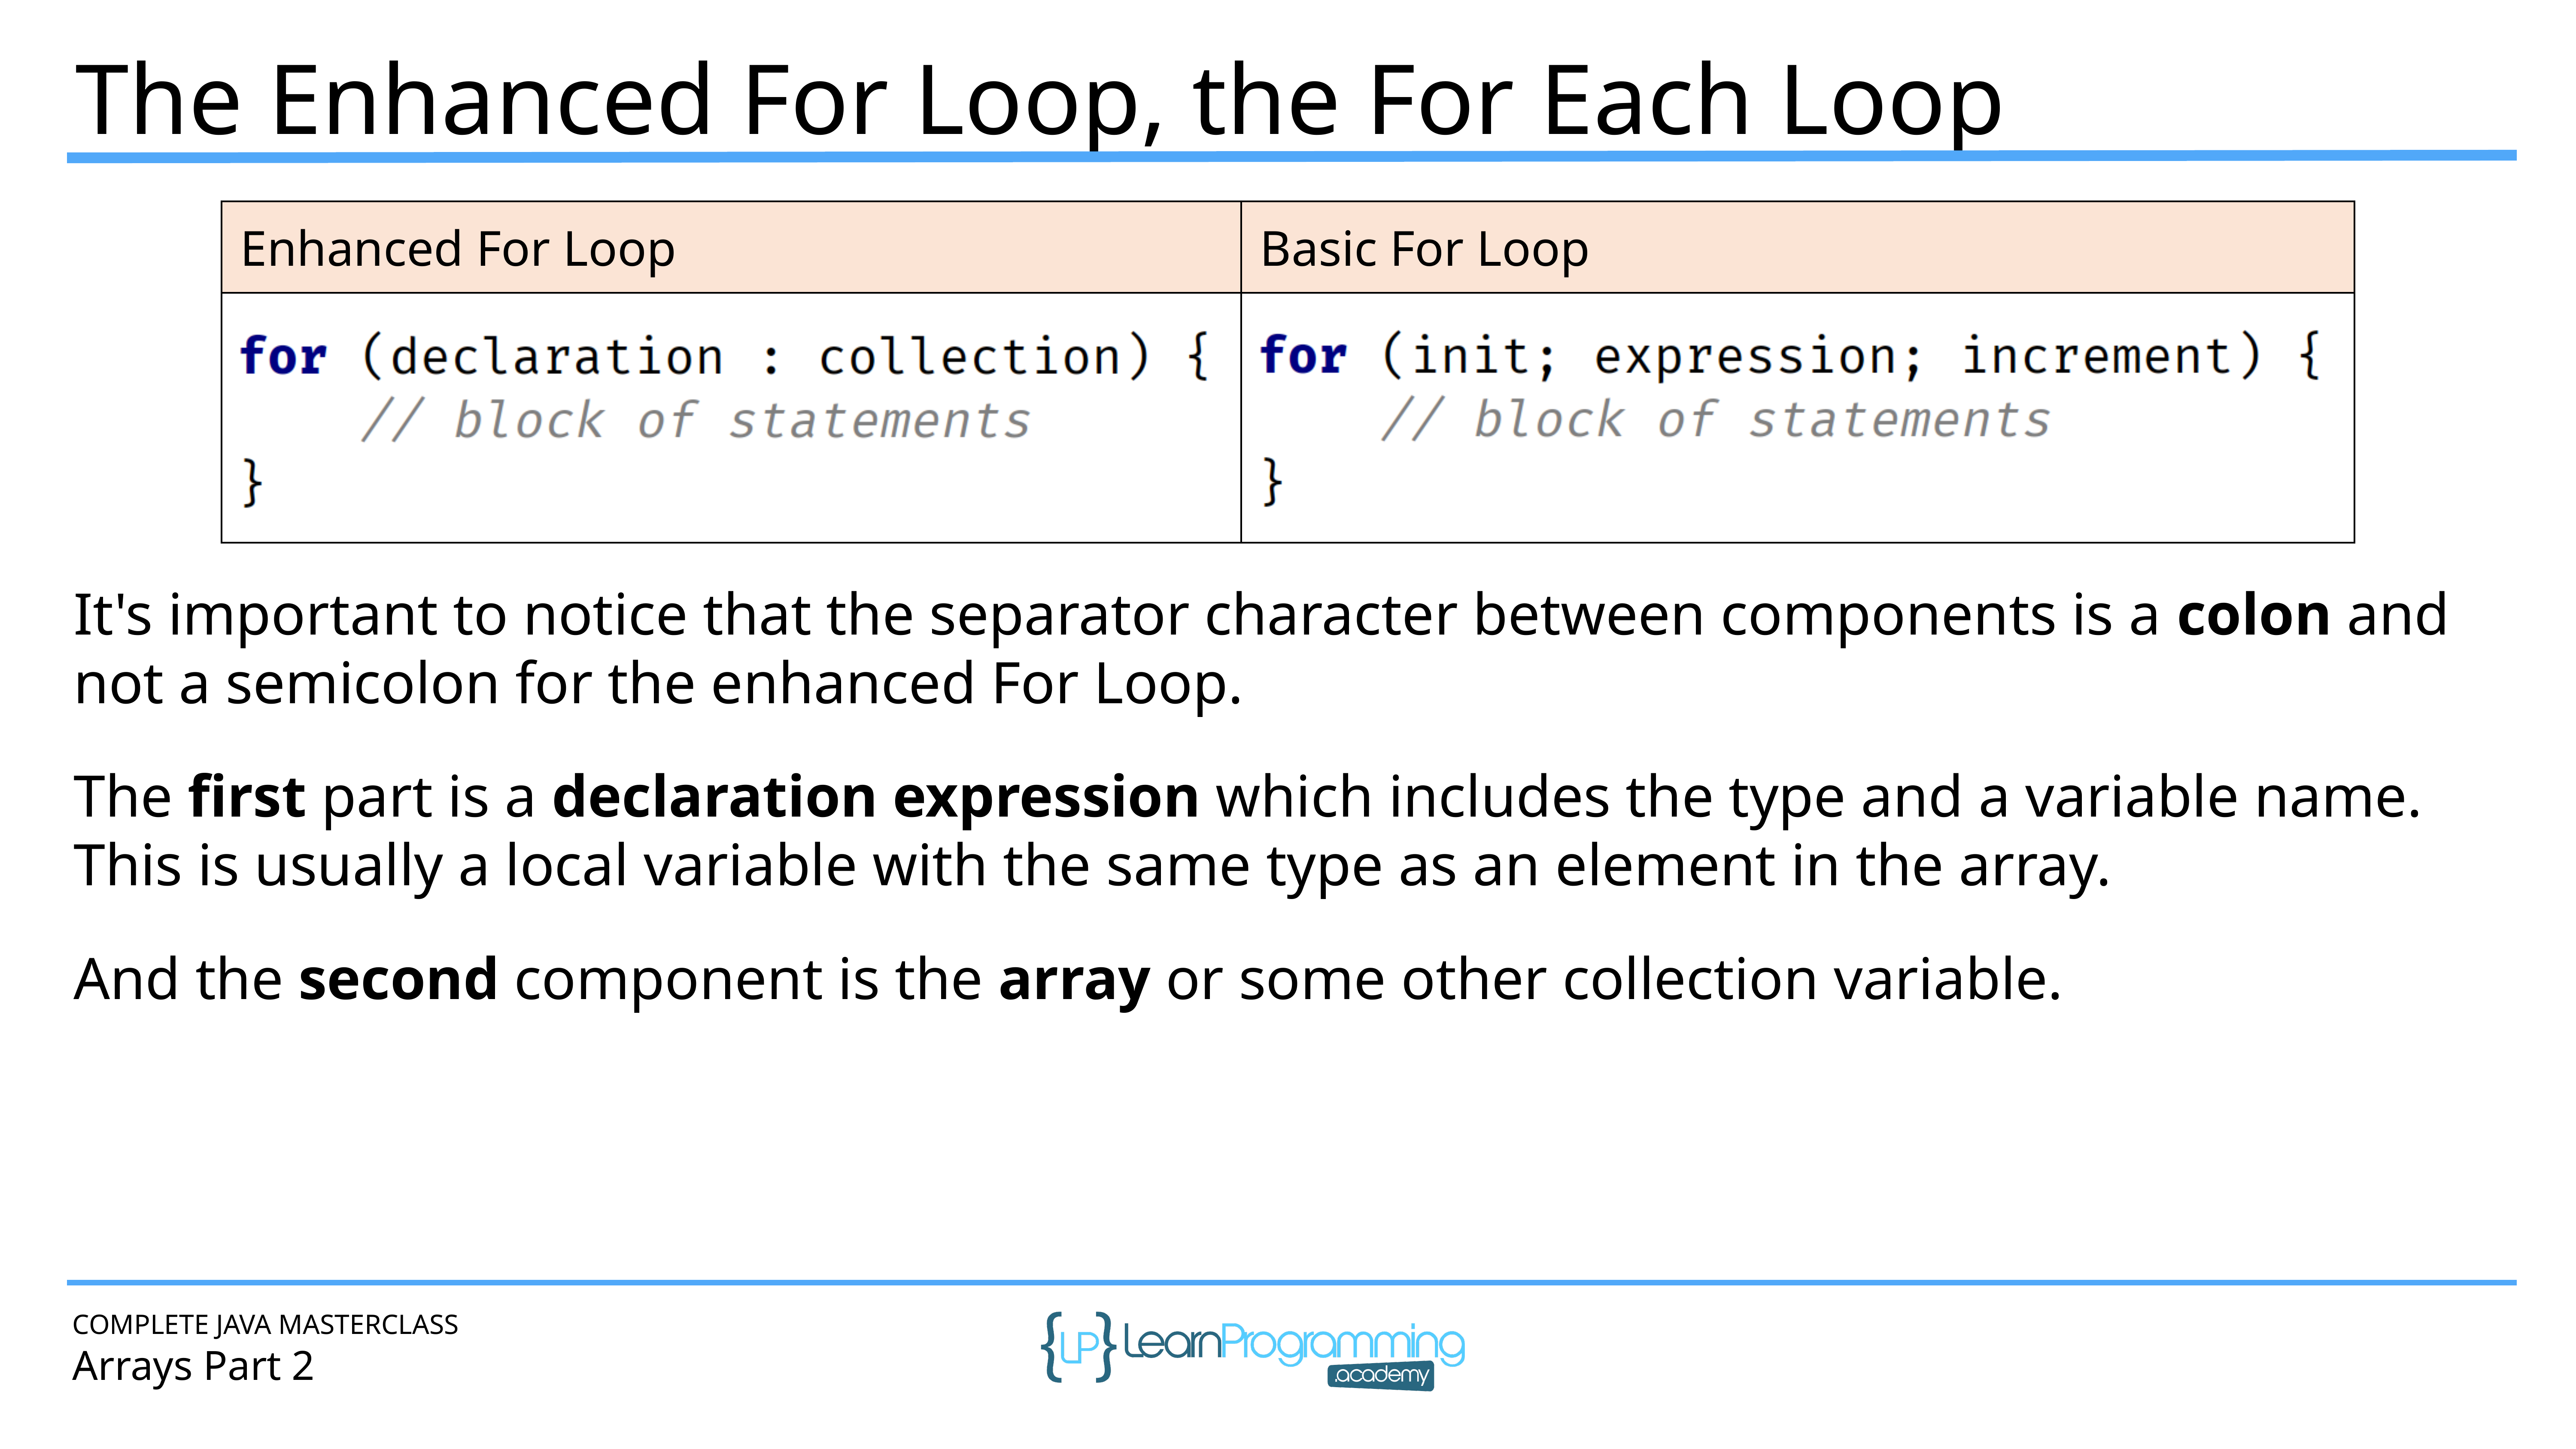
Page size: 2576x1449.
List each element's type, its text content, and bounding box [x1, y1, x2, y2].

text_box The Enhanced For Loop, the For Each Loop [70, 32, 2012, 159]
table_cell [222, 294, 1240, 542]
picture [1256, 324, 2327, 512]
text_box COMPLETE JAVA MASTERCLASS Arrays Part 2 [67, 1302, 1030, 1394]
table_header Enhanced For Loop [222, 202, 1240, 292]
table_header Basic For Loop [1242, 202, 2354, 292]
picture [1032, 1302, 1477, 1400]
table_cell [1242, 294, 2354, 542]
text_box It's important to notice that the separator character between components is a colon and not a semicolon for the enhanced For Loop. The first part is a declaration expression which includes the type and a variable name. This is usually a local variable with the same type as an element in the array. And the second component is the array or some other collection variable. [67, 574, 2517, 1258]
picture [236, 324, 1211, 514]
